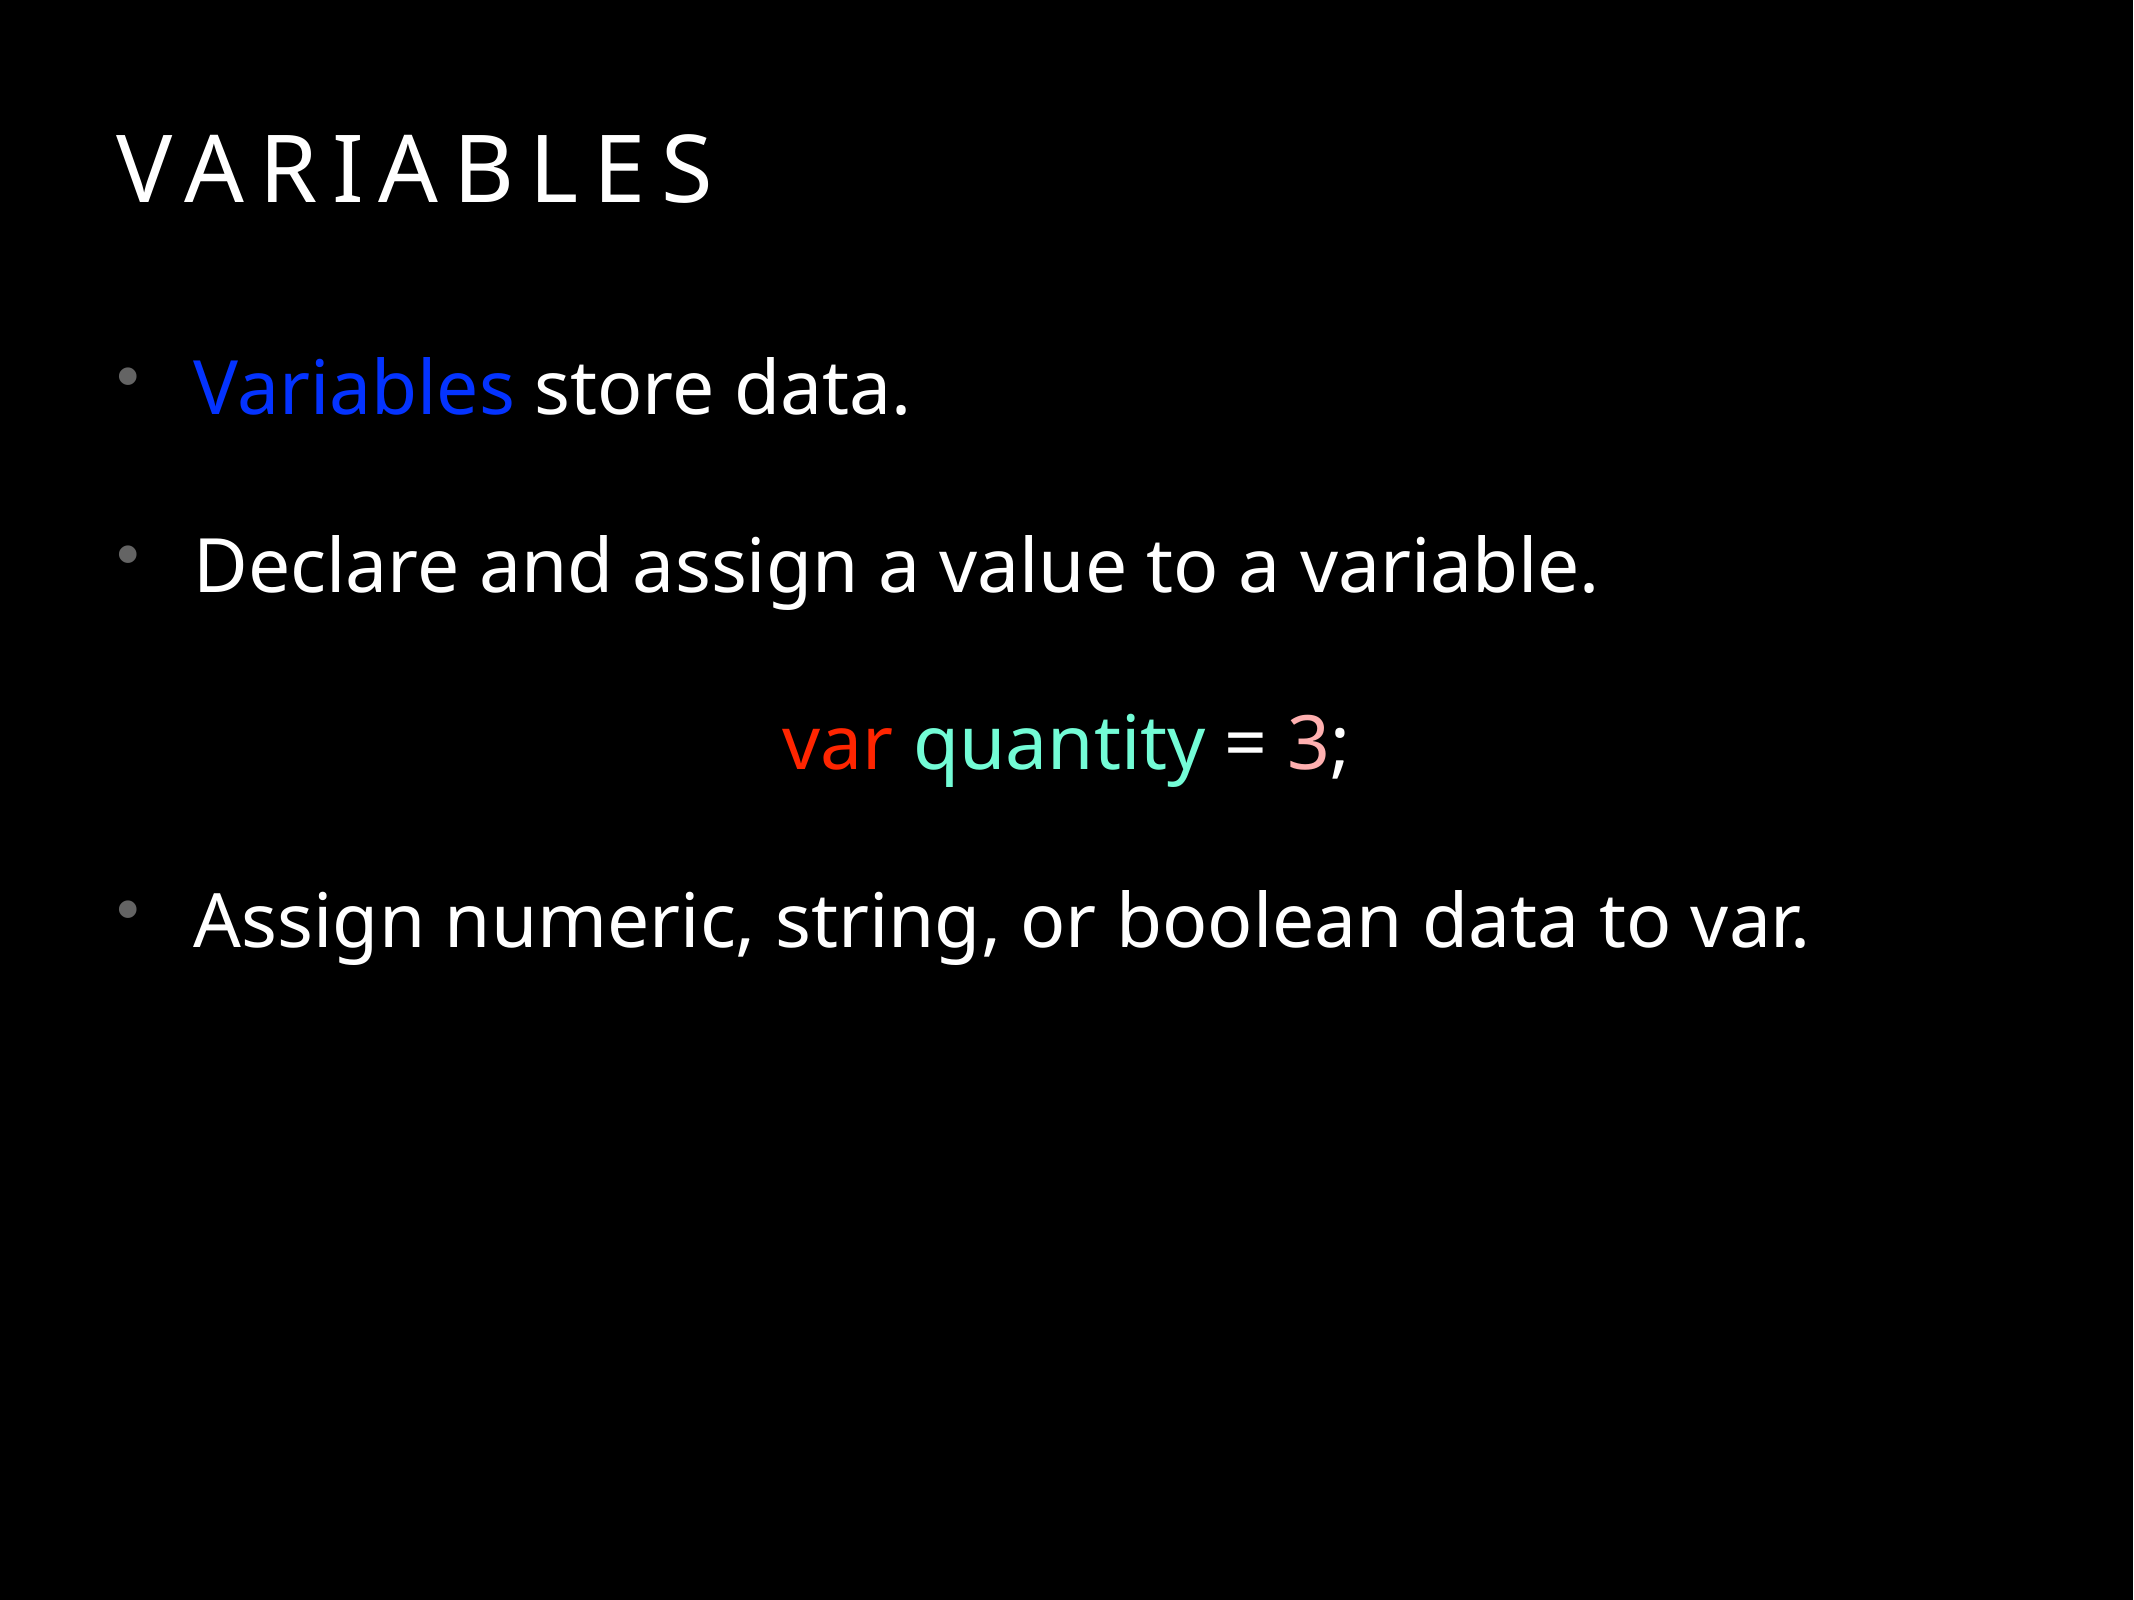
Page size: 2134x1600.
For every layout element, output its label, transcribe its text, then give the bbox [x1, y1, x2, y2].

list Variables store data. Declare and assign a value to a variable. var quantity = 3; Assign numeric, string, or boolean data to var. [107, 330, 2026, 1434]
title variables [107, 99, 2026, 330]
